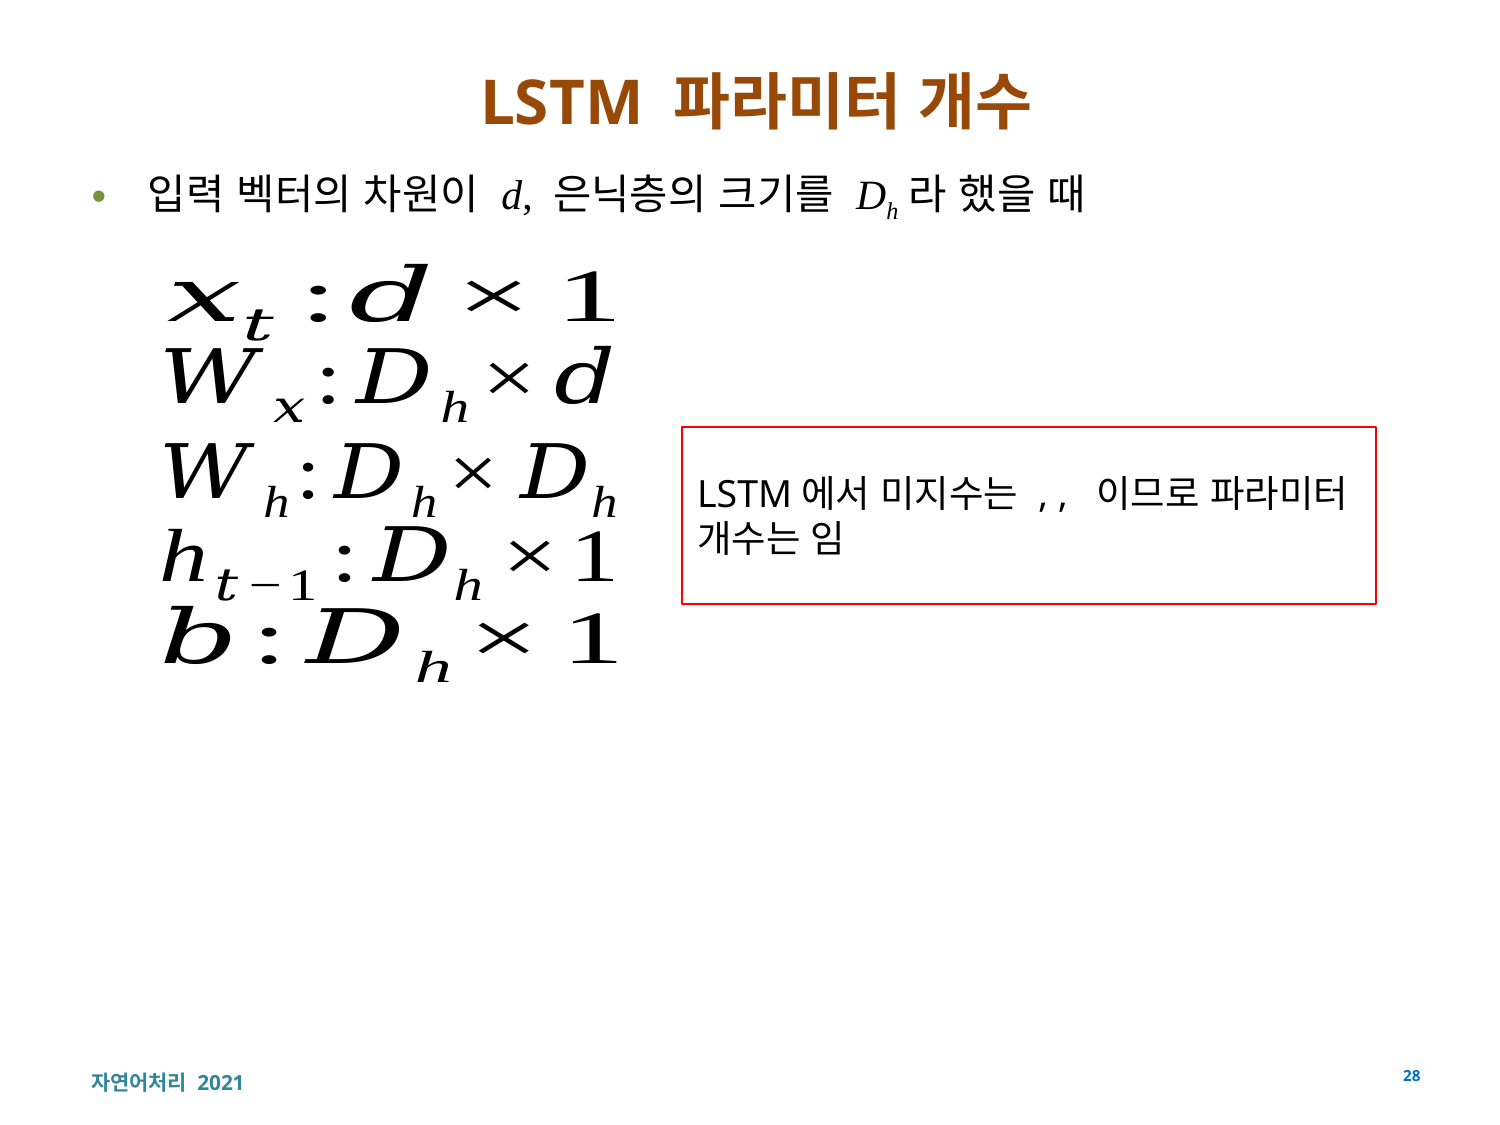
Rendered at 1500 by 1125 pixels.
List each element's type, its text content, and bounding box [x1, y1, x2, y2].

title LSTM 파라미터 개수 [76, 54, 1437, 145]
list 입력 벡터의 차원이 d, 은닉층의 크기를 Dh라 했을 때 [76, 148, 1470, 563]
